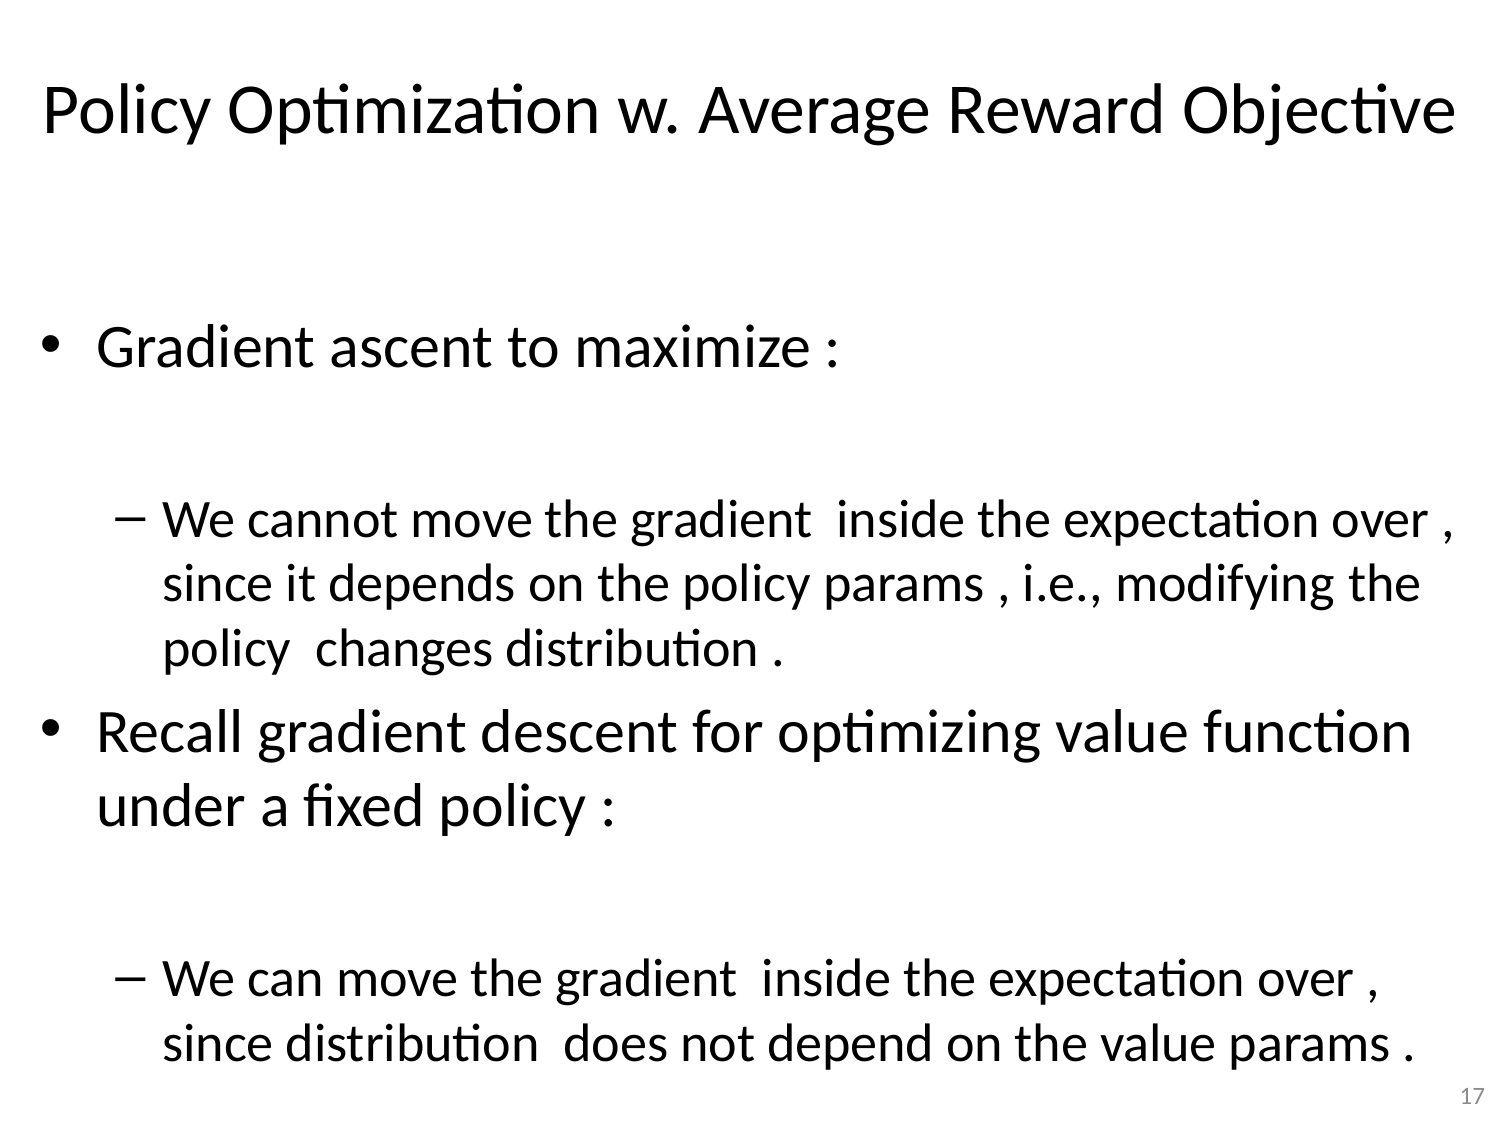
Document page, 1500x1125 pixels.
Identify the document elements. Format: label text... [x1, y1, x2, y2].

title Policy Optimization w. Average Reward Objective [24, 11, 1475, 200]
